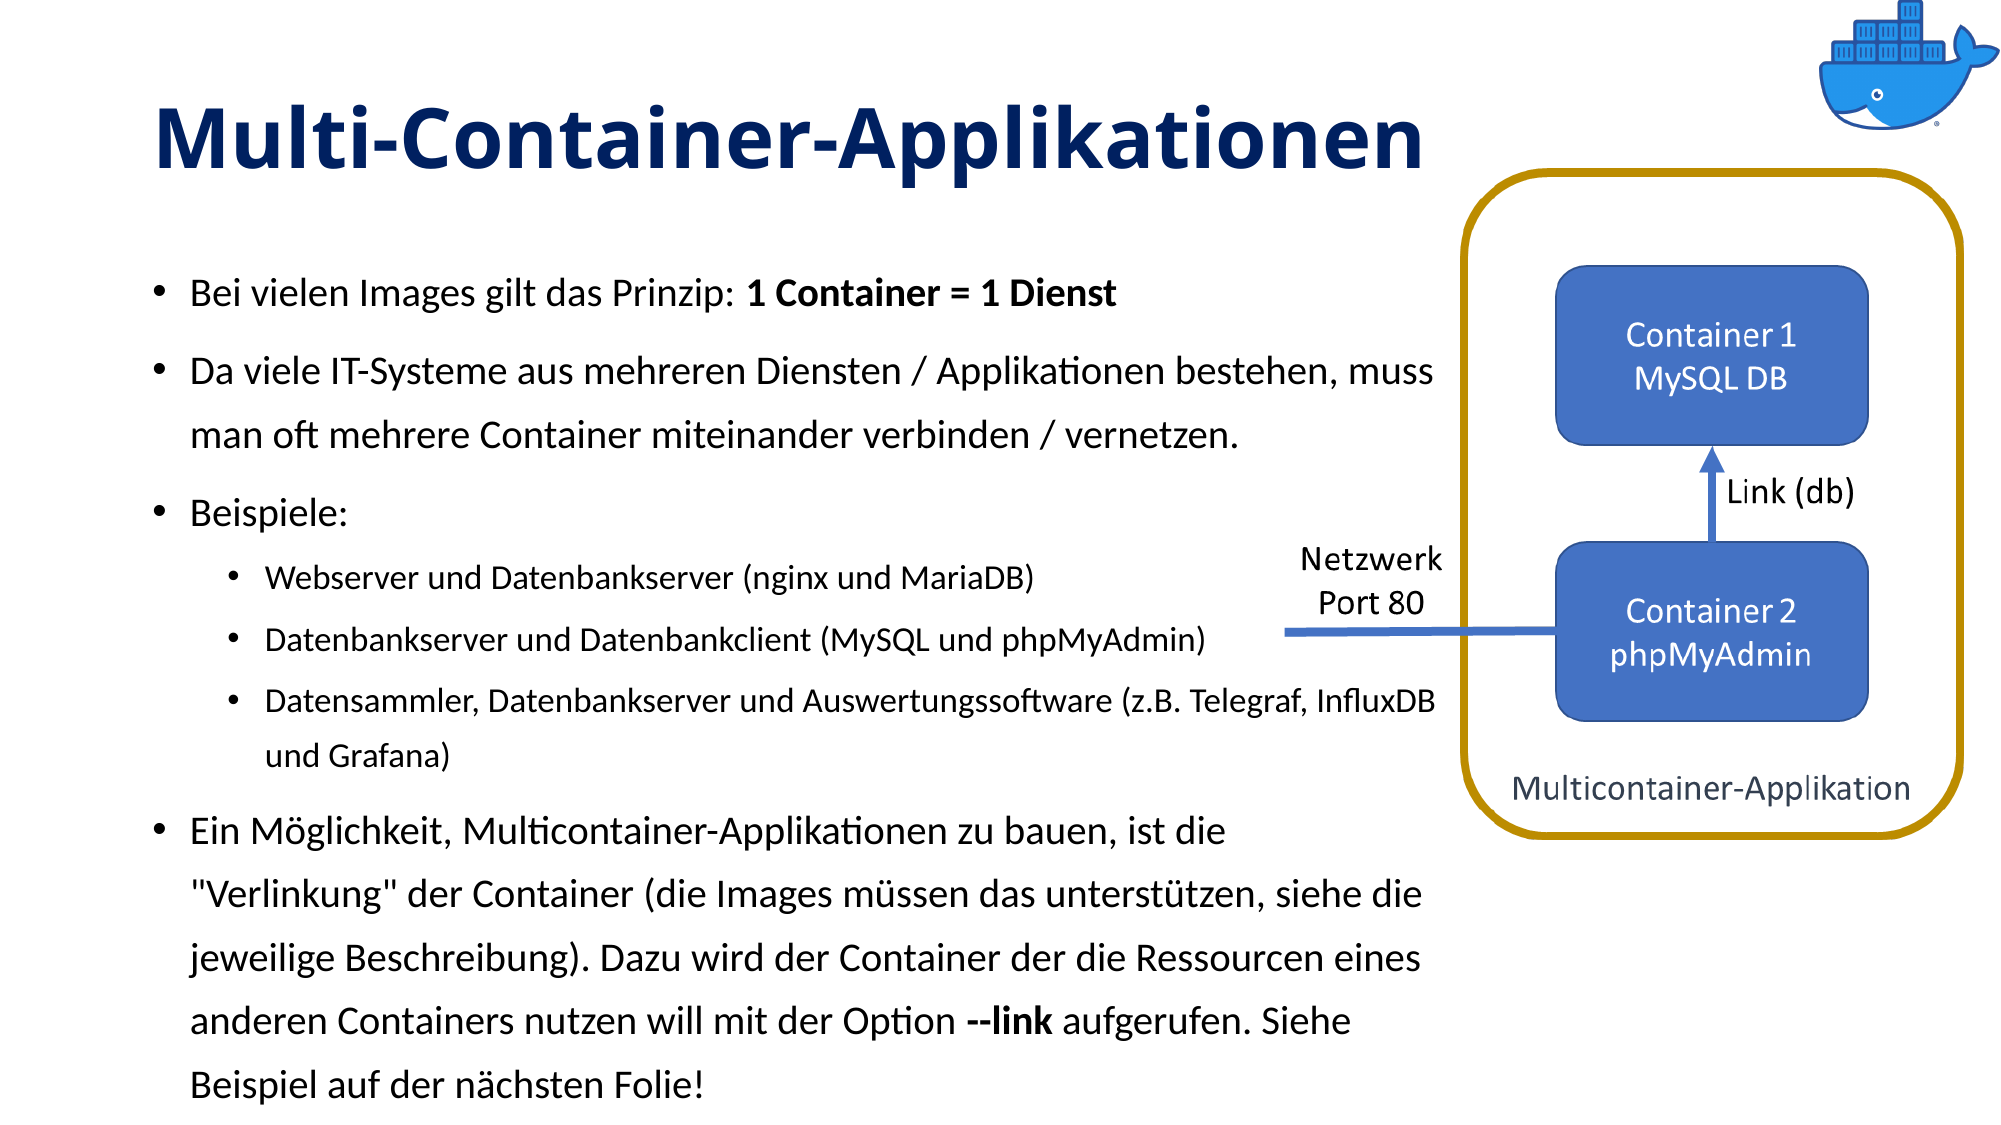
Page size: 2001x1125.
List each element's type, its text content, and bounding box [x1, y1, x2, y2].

picture [1819, 0, 2000, 130]
title Multi-Container-Applikationen [137, 32, 1863, 243]
list Bei vielen Images gilt das Prinzip: 1 Container = 1 Dienst Da viele IT-Systeme aus mehreren Diensten / Applikationen bestehen, muss man oft mehrere Container miteinander verbinden / vernetzen. Beispiele: Webserver und Datenbankserver (nginx und MariaDB) Datenbankserver und Datenbankclient (MySQL und phpMyAdmin) Datensammler, Datenbankserver und Auswertungssoftware (z.B. Telegraf, InfluxDB und Grafana) Ein Möglichkeit, Multicontainer-Applikationen zu bauen, ist die "Verlinkung" der Container (die Images müssen das unterstützen, siehe die jeweilige Beschreibung). Dazu wird der Container der die Ressourcen eines anderen Containers nutzen will mit der Option --link aufgerufen. Siehe Beispiel auf der nächsten Folie! [137, 243, 1453, 1117]
picture [1276, 168, 1964, 841]
